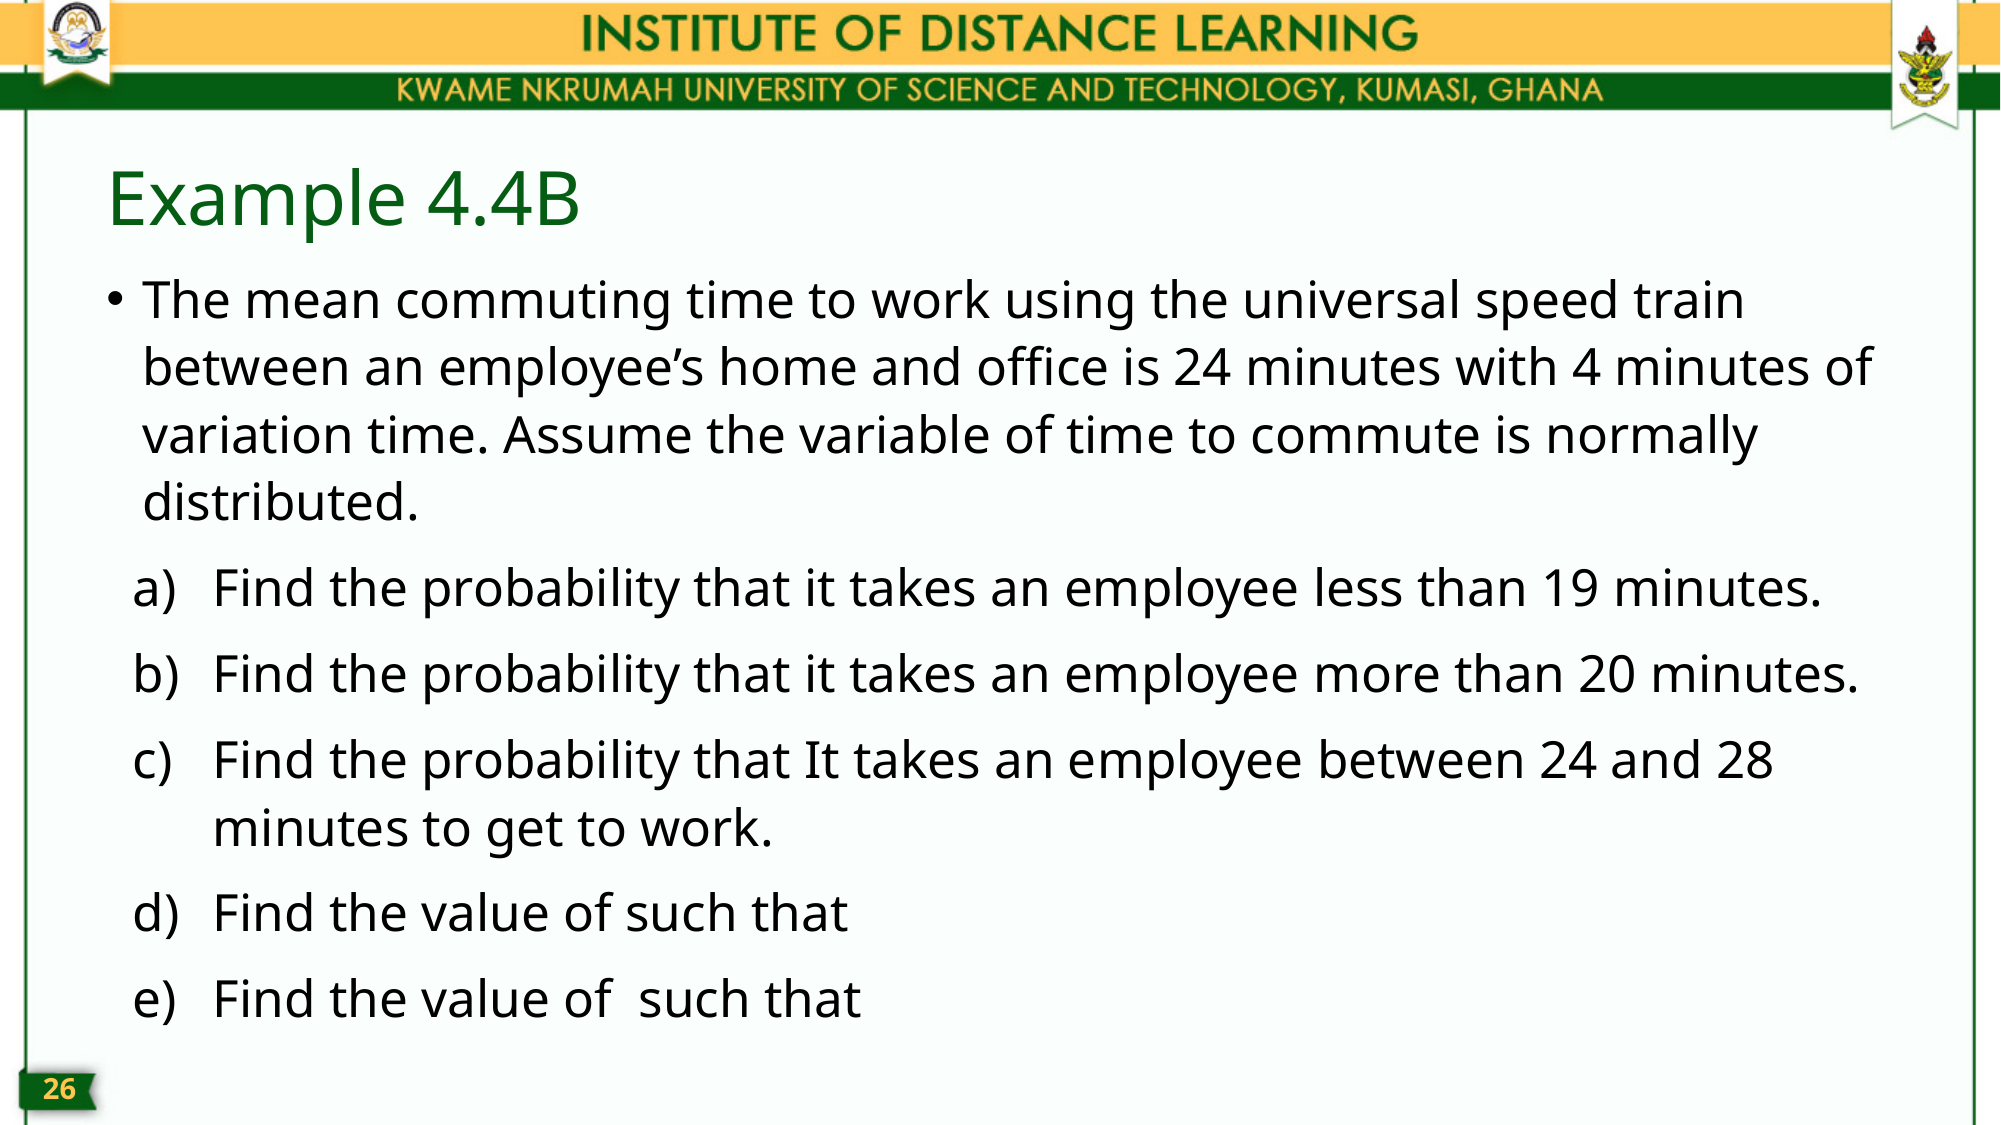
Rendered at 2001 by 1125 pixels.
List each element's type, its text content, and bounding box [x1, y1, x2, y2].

slide_number 25 [24, 1060, 92, 1121]
title Example 4.4B [91, 126, 1893, 277]
picture [0, 0, 2001, 1125]
